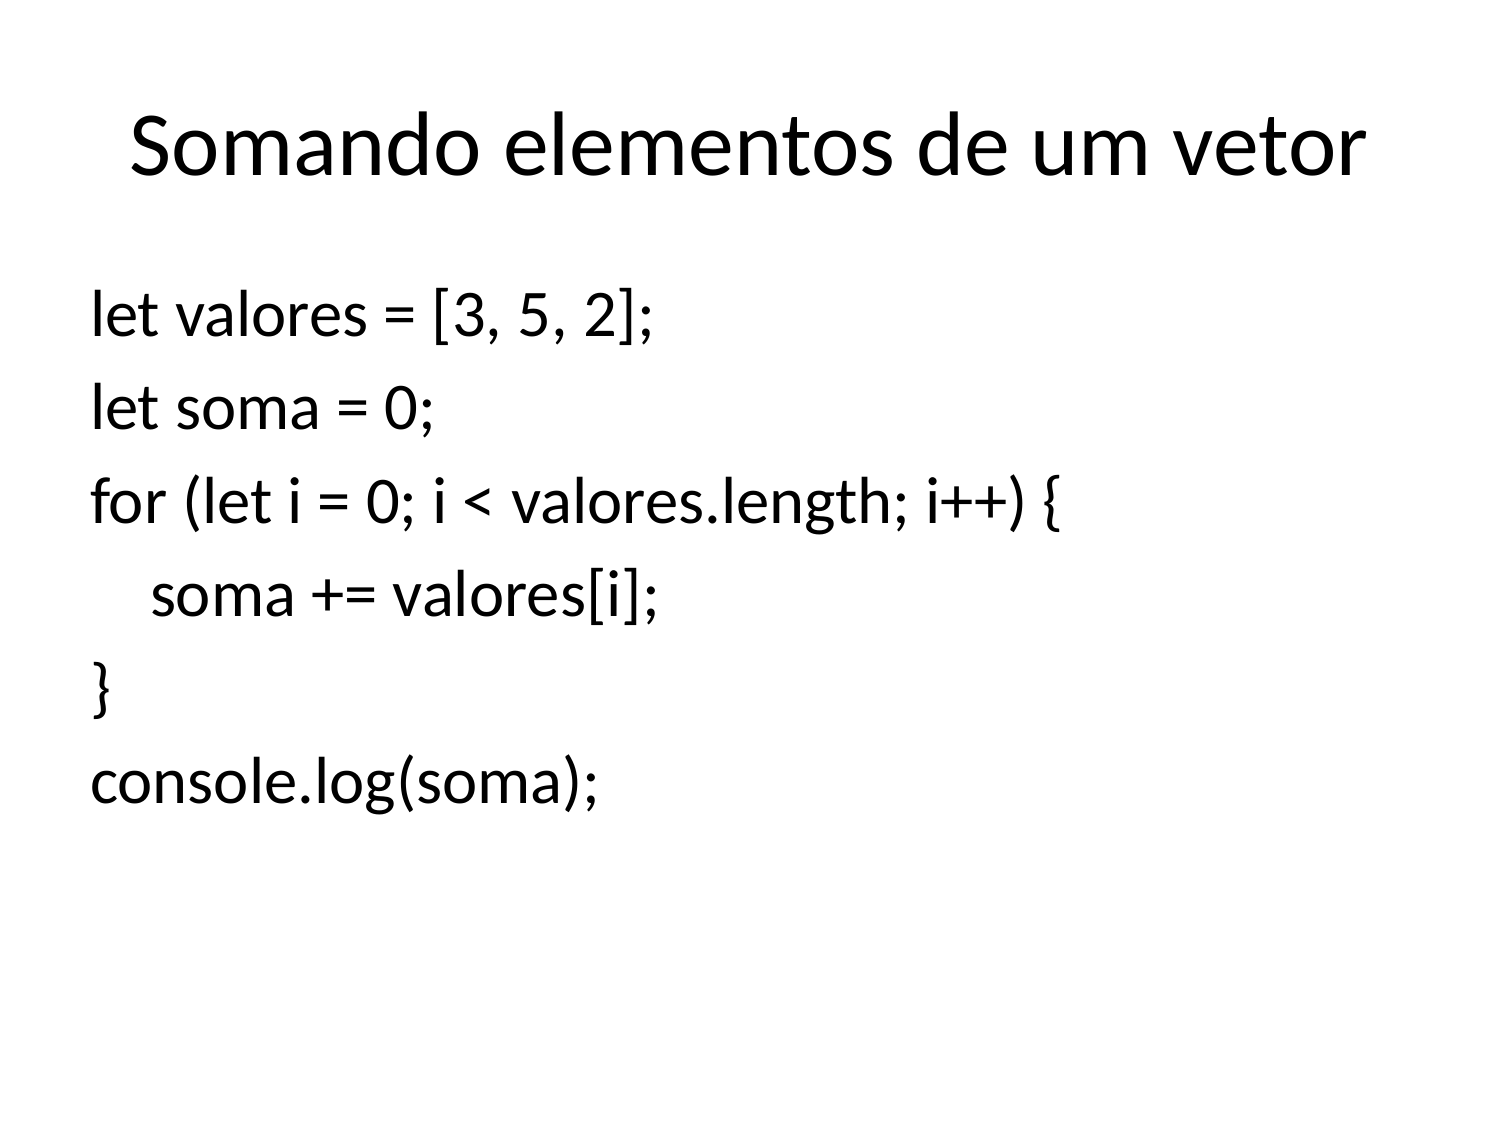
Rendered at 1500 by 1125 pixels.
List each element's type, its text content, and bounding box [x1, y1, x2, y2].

title Somando elementos de um vetor [75, 45, 1425, 233]
list let valores = [3, 5, 2]; let soma = 0; for (let i = 0; i < valores.length; i++) { soma += valores[i]; } console.log(soma); [75, 262, 1425, 1005]
